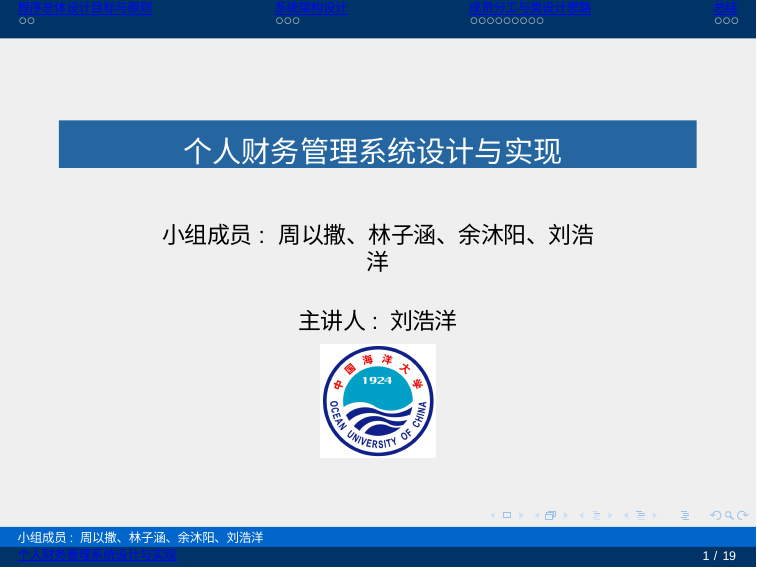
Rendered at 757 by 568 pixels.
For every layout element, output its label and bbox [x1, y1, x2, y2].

text_box [714, 17, 739, 25]
text_box [0, 344, 757, 568]
text_box [0, 0, 757, 343]
text_box [470, 17, 544, 25]
text_box [275, 17, 300, 25]
